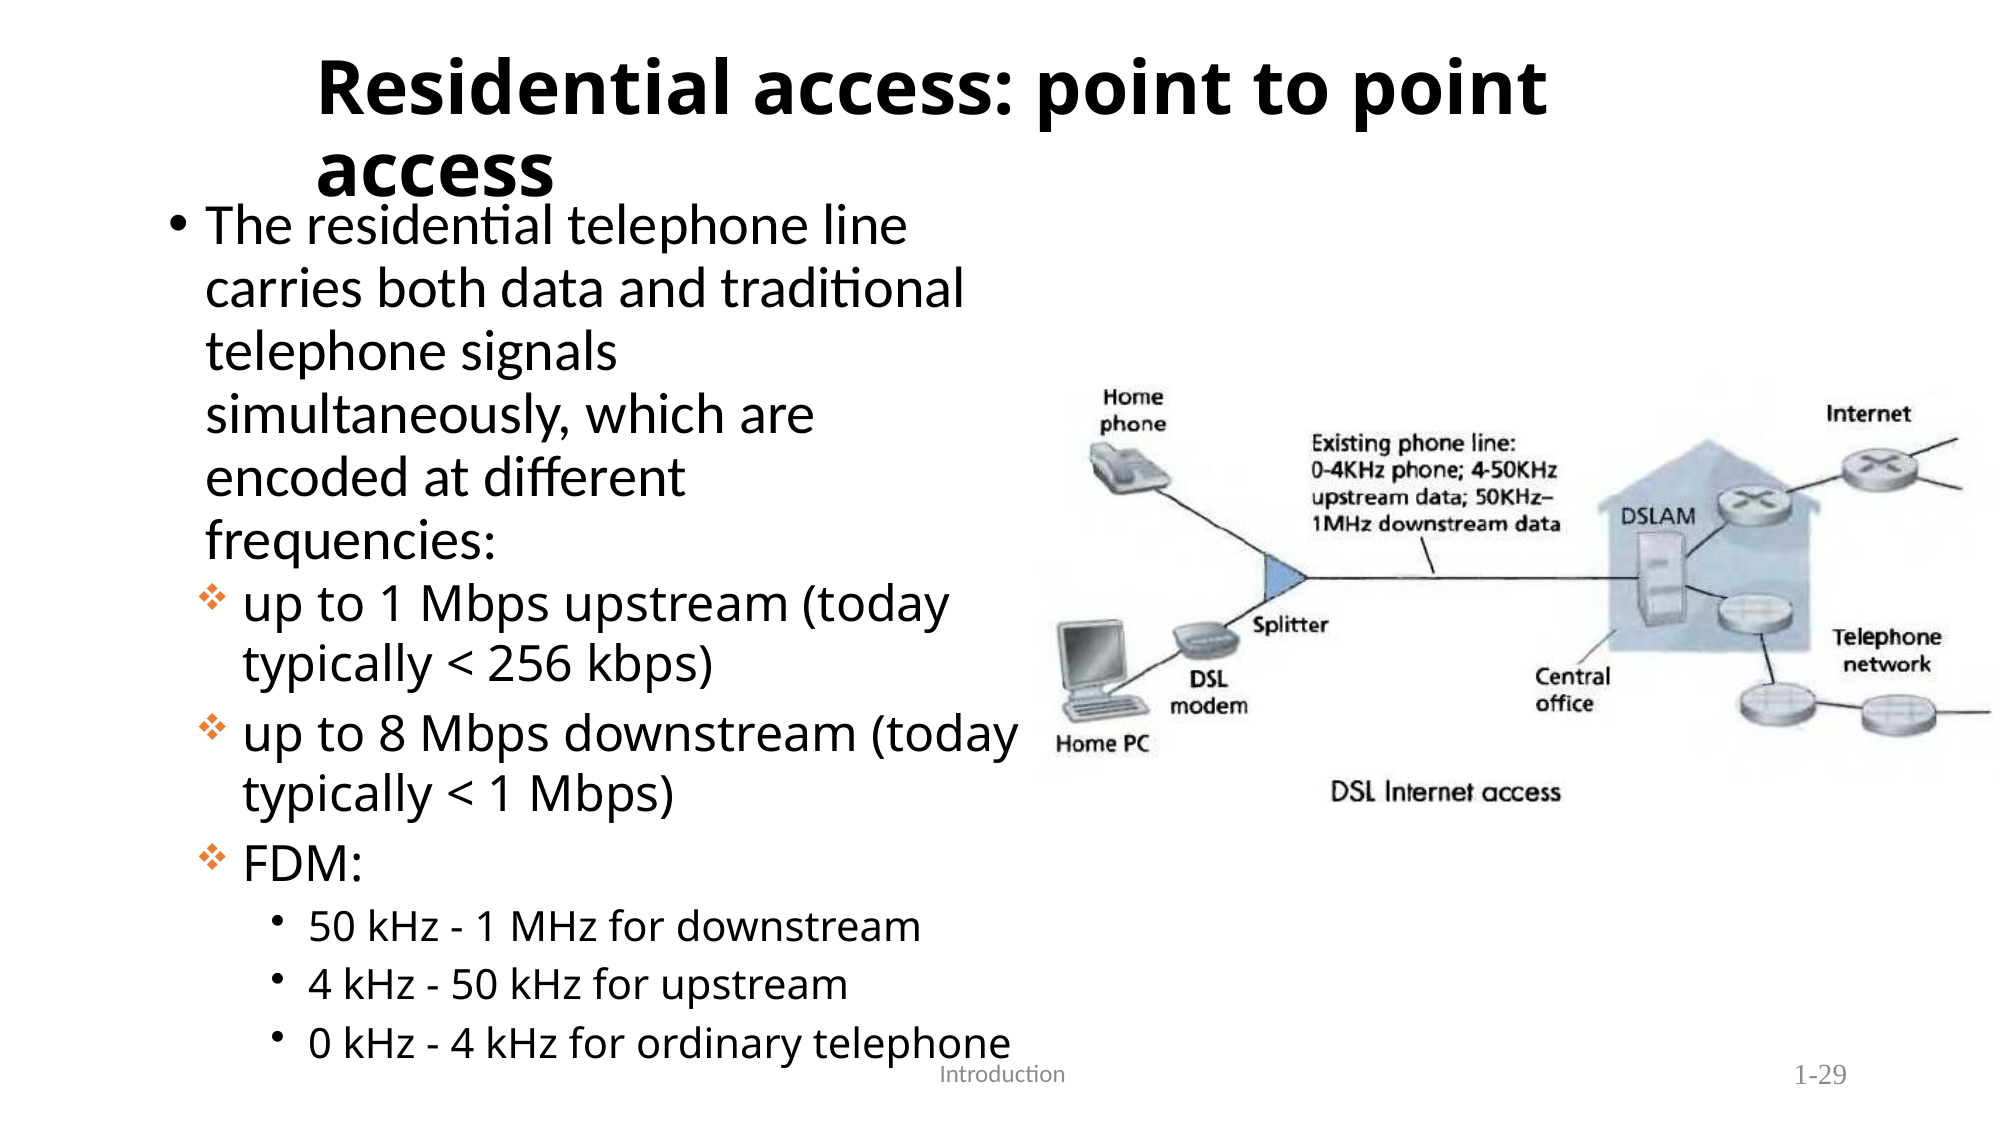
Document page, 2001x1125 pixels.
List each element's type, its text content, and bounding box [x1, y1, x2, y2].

slide_number 1-29 [1412, 1042, 1863, 1103]
footer Introduction [1051, 1042, 1338, 1103]
picture [1036, 374, 2000, 820]
list The residential telephone line carries both data and traditional telephone signals simultaneously, which are encoded at different frequencies: [153, 186, 1004, 901]
title Residential access: point to point access [300, 37, 1675, 225]
text_box up to 1 Mbps upstream (today typically < 256 kbps) up to 8 Mbps downstream (today typically < 1 Mbps) FDM: 50 kHz - 1 MHz for downstream 4 kHz - 50 kHz for upstream 0 kHz - 4 kHz for ordinary telephone [105, 564, 1051, 1103]
